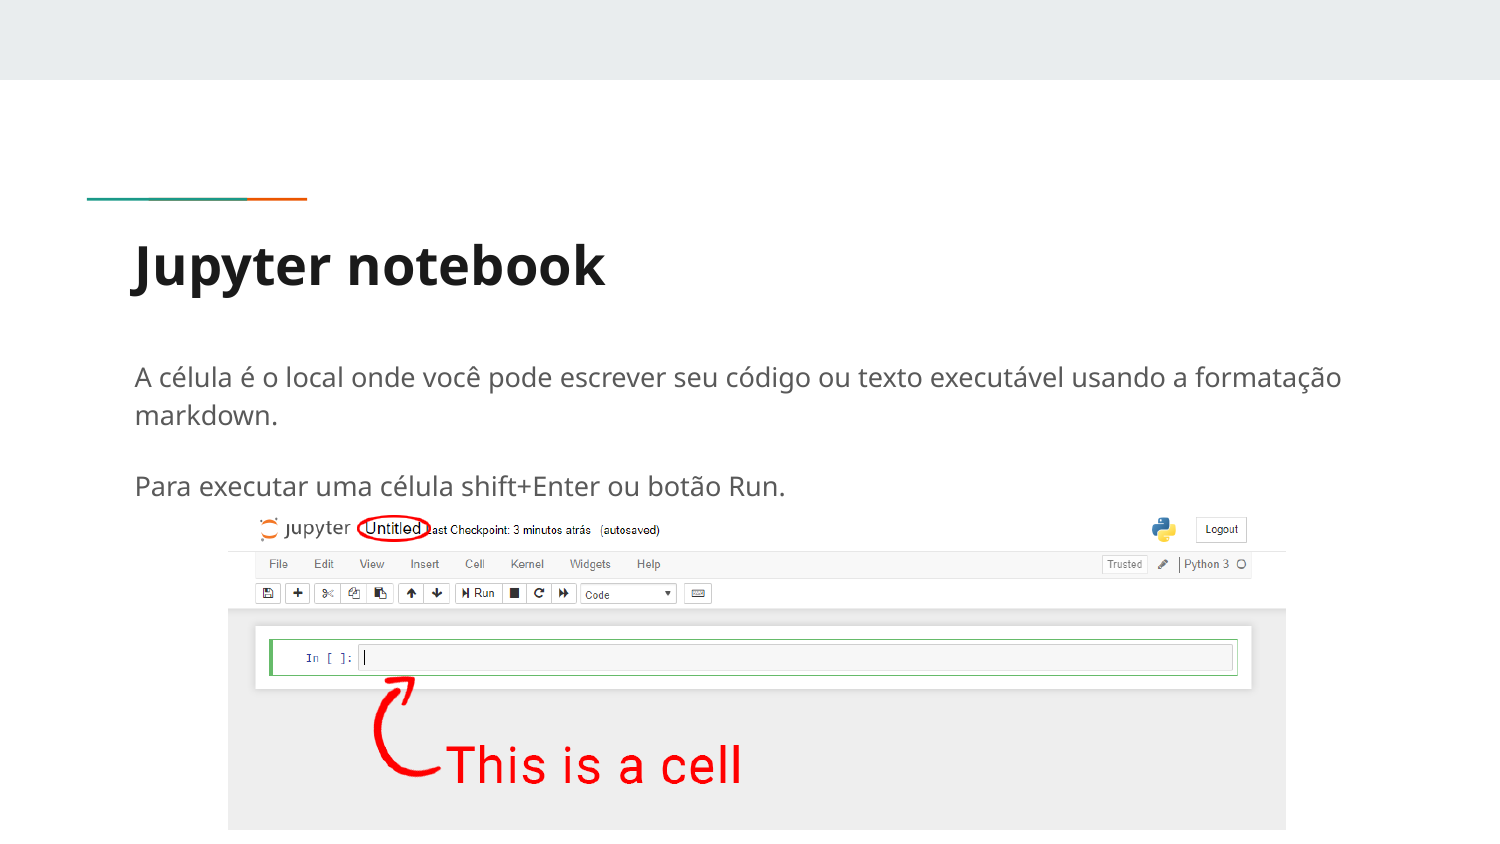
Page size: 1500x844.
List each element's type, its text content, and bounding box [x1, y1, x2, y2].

picture [228, 511, 1286, 831]
list A célula é o local onde você pode escrever seu código ou texto executável usando a formatação markdown. Para executar uma célula shift+Enter ou botão Run. [119, 341, 1381, 712]
title Jupyter notebook [119, 216, 1381, 305]
